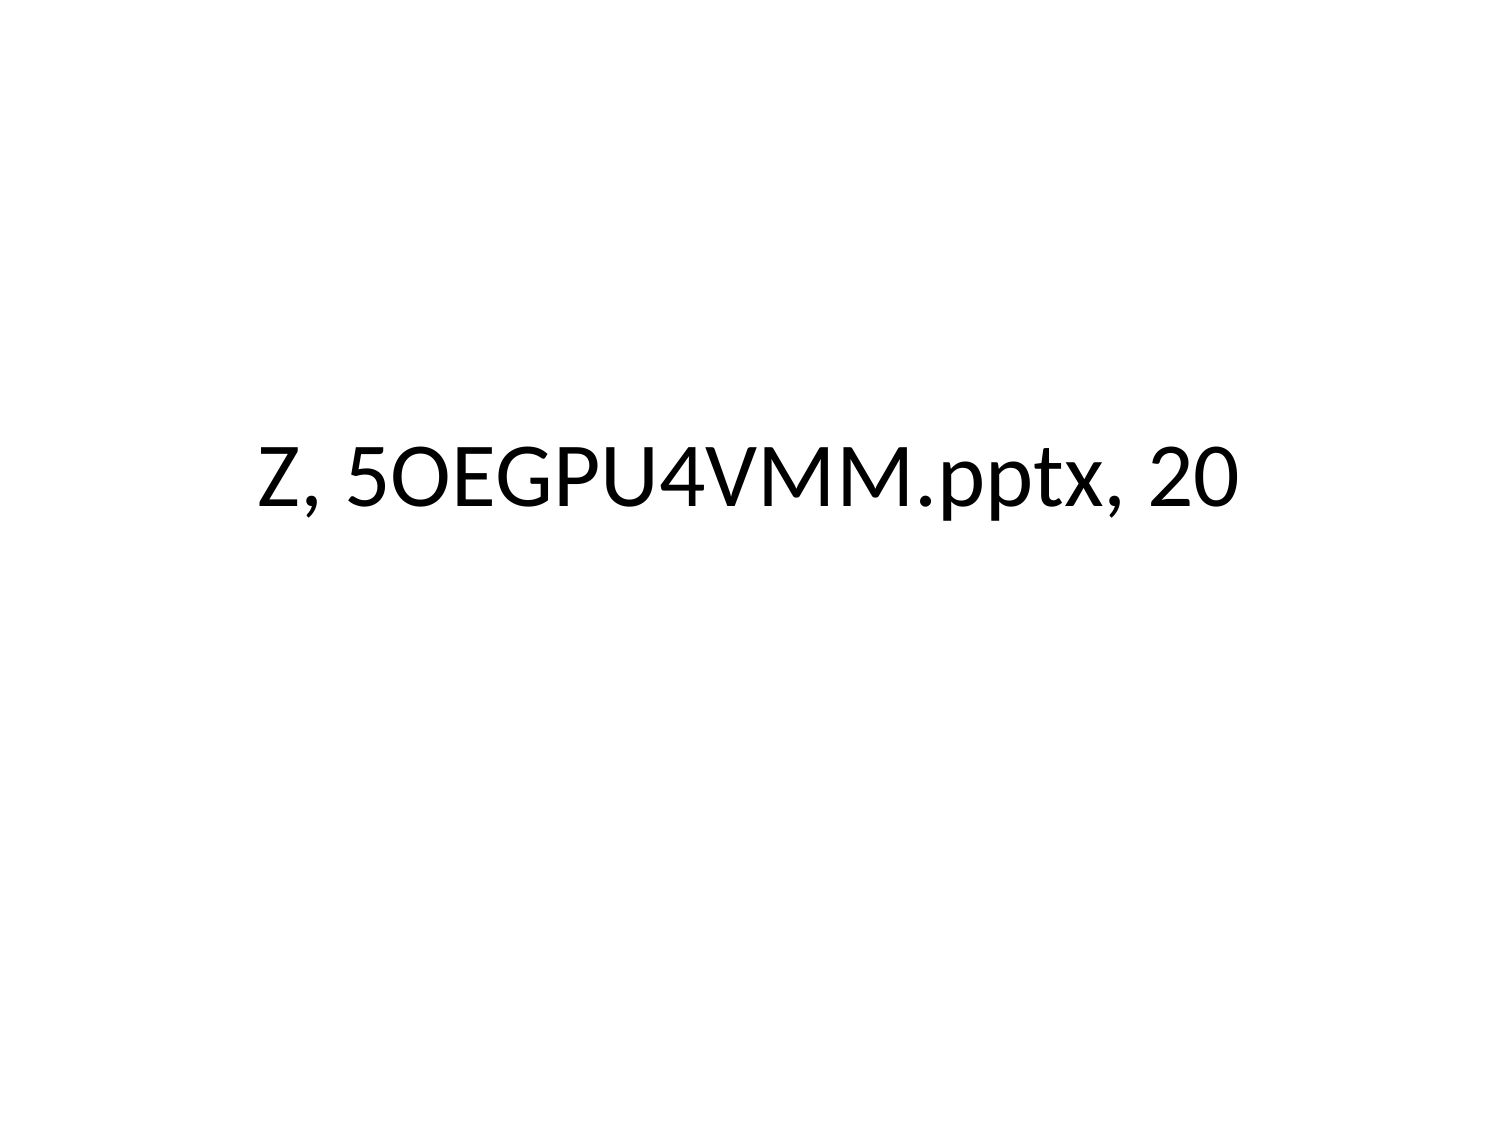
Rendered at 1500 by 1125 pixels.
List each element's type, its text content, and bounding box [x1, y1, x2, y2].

title Z, 5OEGPU4VMM.pptx, 20 [112, 349, 1388, 591]
